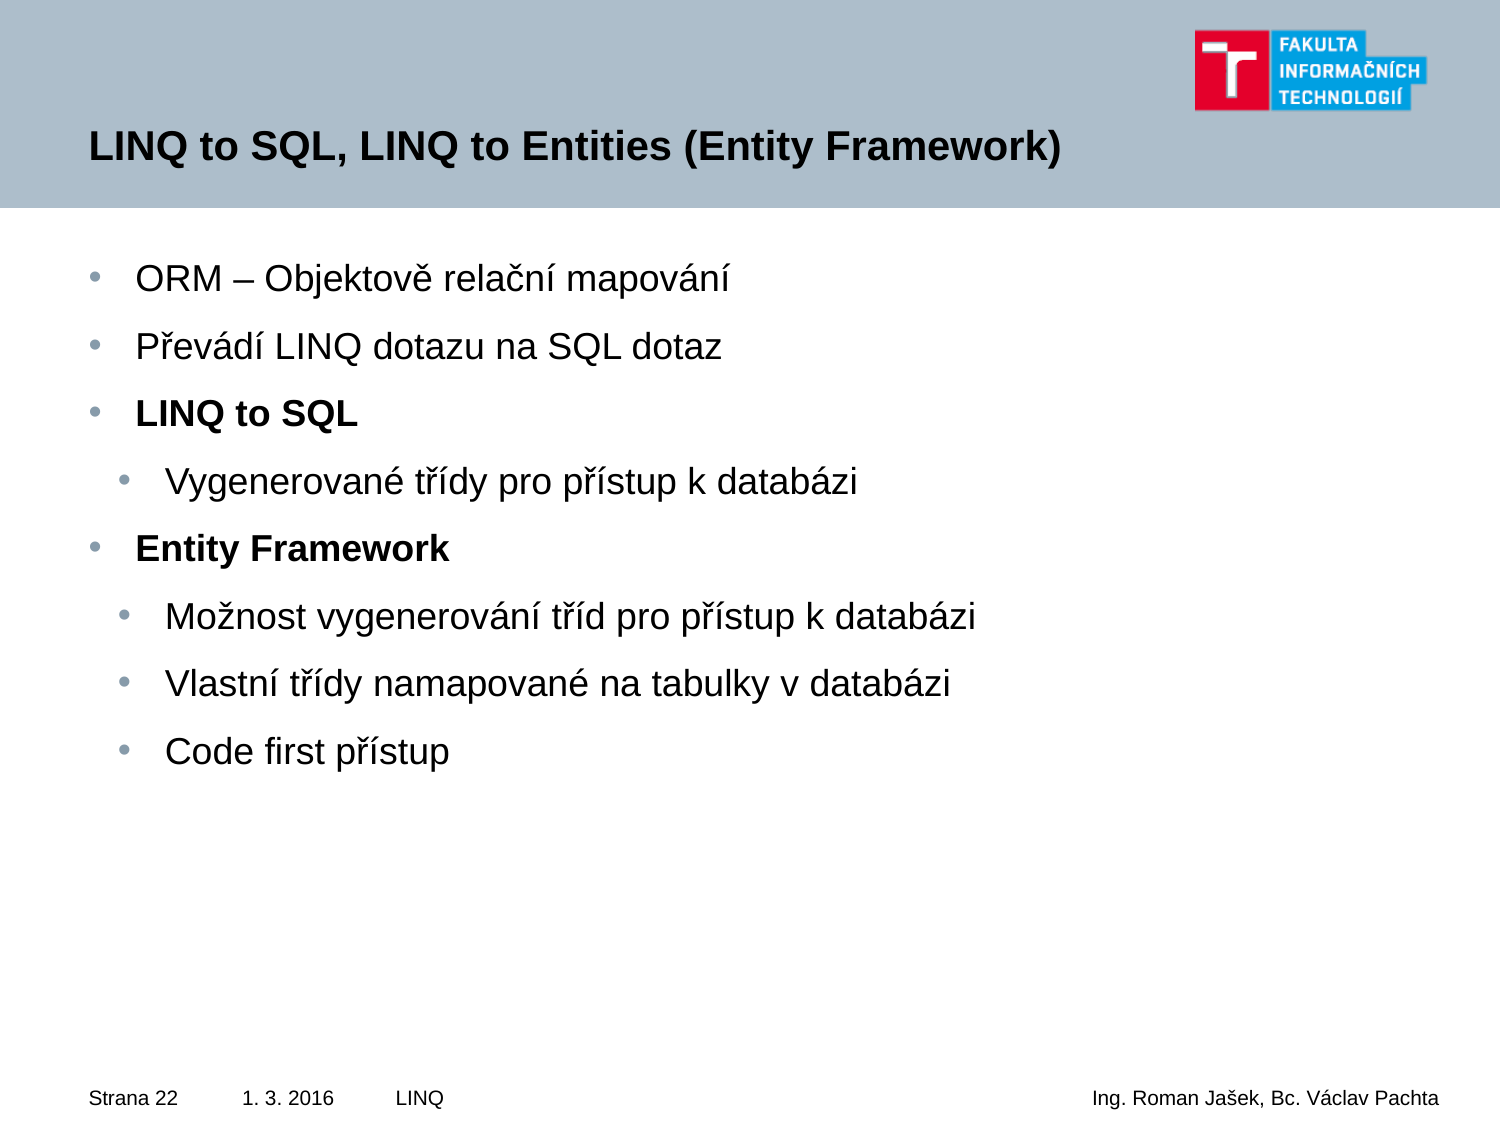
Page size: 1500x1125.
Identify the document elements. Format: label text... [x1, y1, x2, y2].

list ORM – Objektově relační mapování Převádí LINQ dotazu na SQL dotaz LINQ to SQL Vygenerované třídy pro přístup k databázi Entity Framework Možnost vygenerování tříd pro přístup k databázi Vlastní třídy namapované na tabulky v databázi Code first přístup [88, 231, 1436, 1012]
title LINQ to SQL, LINQ to Entities (Entity Framework) [0, 0, 1500, 208]
